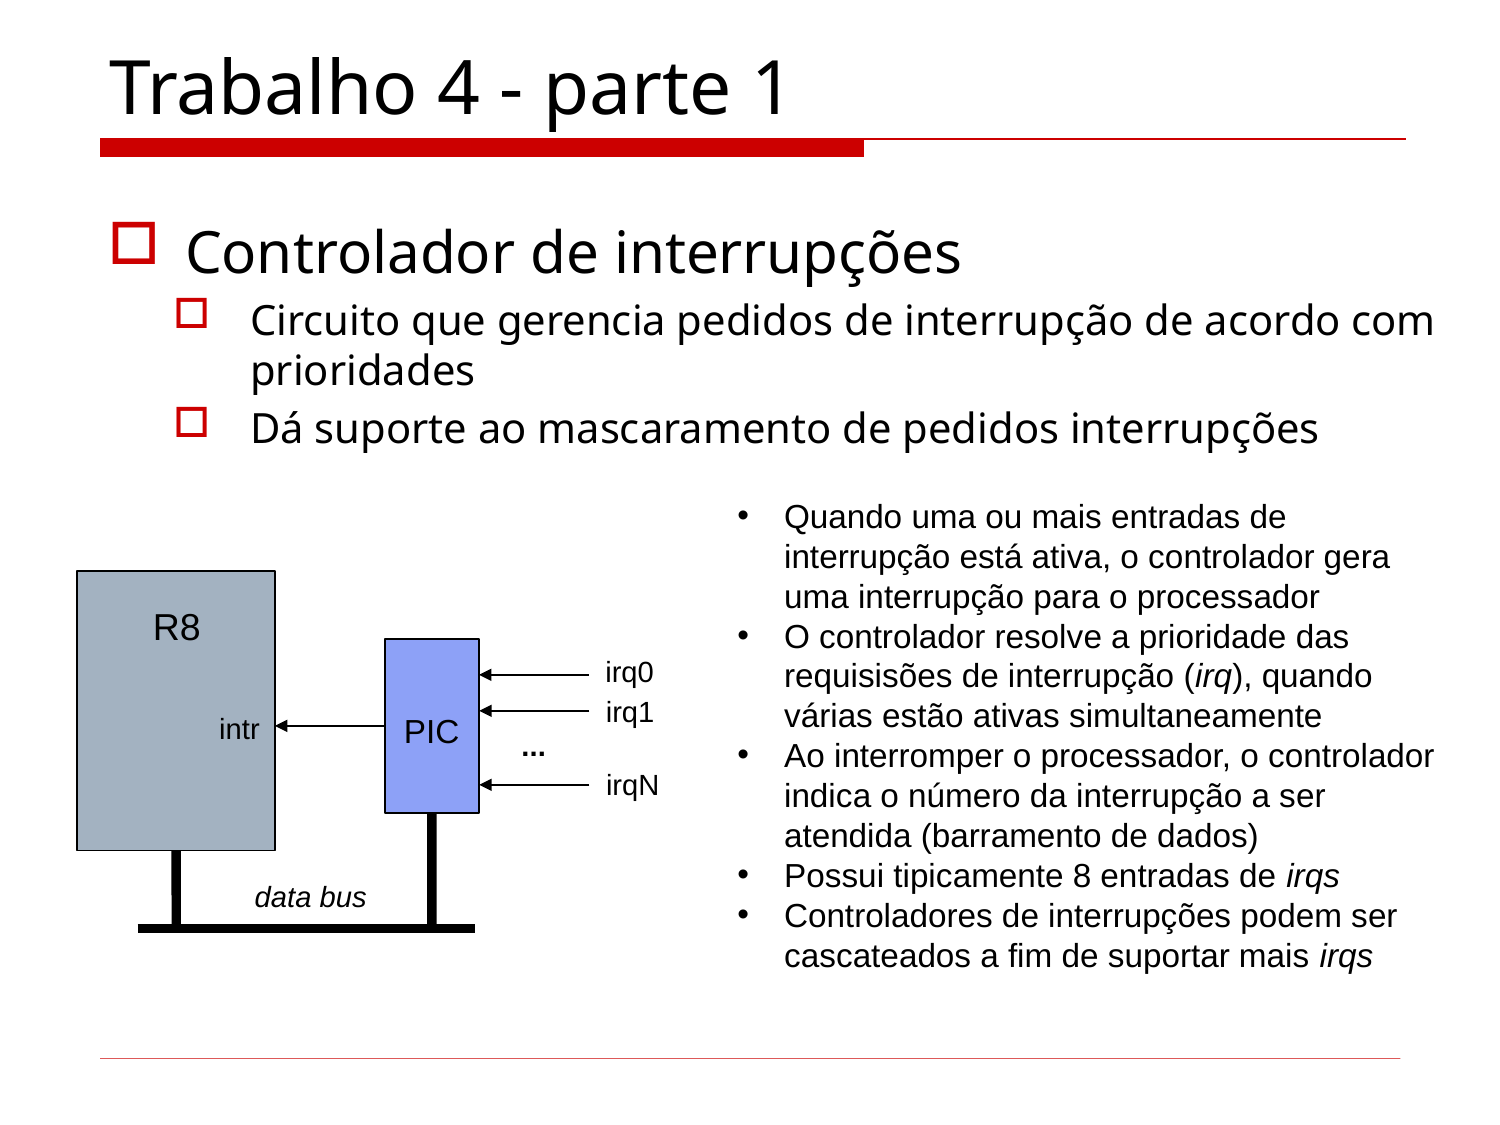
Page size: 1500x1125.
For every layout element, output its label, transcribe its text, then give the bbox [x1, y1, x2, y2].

text_box Quando uma ou mais entradas de interrupção está ativa, o controlador gera uma interrupção para o processador O controlador resolve a prioridade das requisisões de interrupção (irq), quando várias estão ativas simultaneamente Ao interromper o processador, o controlador indica o número da interrupção a ser atendida (barramento de dados) Possui tipicamente 8 entradas de irqs Controladores de interrupções podem ser cascateados a fim de suportar mais irqs [722, 487, 1478, 982]
title Trabalho 4 - parte 1 [94, 50, 1407, 138]
list Controlador de interrupções Circuito que gerencia pedidos de interrupção de acordo com prioridades Dá suporte ao mascaramento de pedidos interrupções [92, 208, 1474, 491]
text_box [76, 570, 676, 851]
text_box data bus [239, 870, 382, 921]
